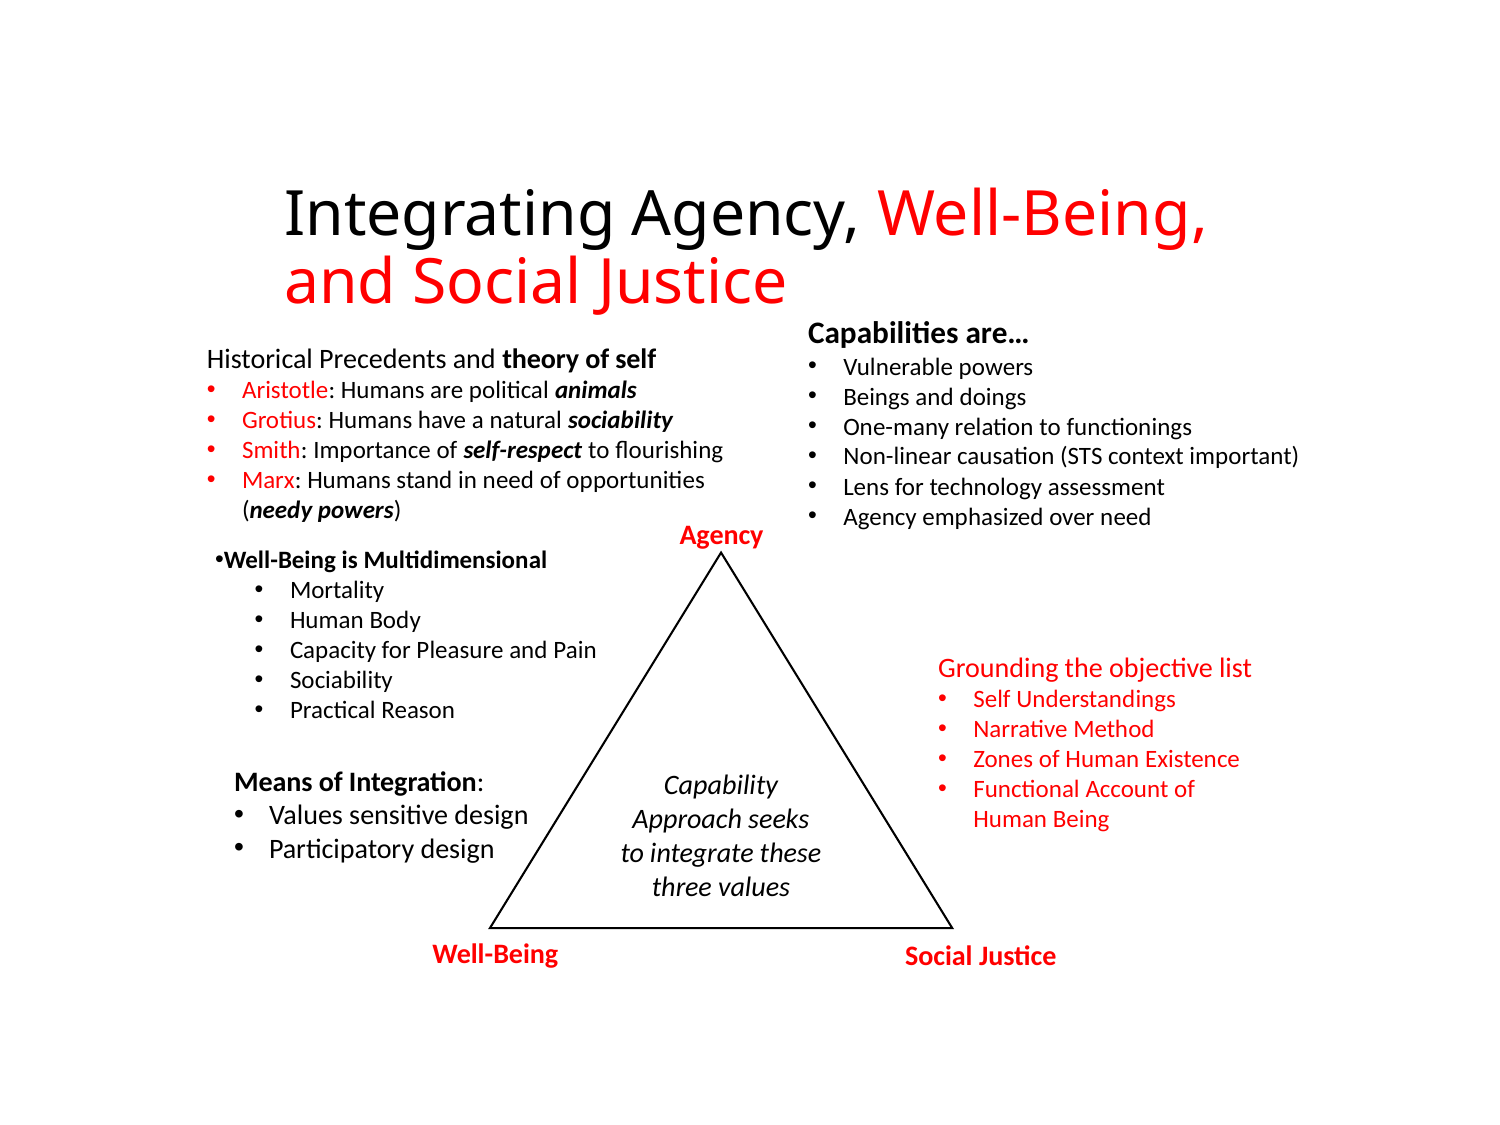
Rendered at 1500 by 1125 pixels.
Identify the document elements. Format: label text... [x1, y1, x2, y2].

title Integrating Agency, Well-Being, and Social Justice [269, 167, 1240, 331]
text_box Social Justice [890, 930, 1072, 979]
text_box Grounding the objective list Self Understandings Narrative Method Zones of Human Existence Functional Account of Human Being [923, 641, 1270, 841]
text_box Well-Being is Multidimensional Mortality Human Body Capacity for Pleasure and Pain Sociability Practical Reason [200, 536, 613, 765]
text_box Agency [664, 509, 779, 558]
text_box Means of Integration: Values sensitive design Participatory design [219, 765, 567, 872]
text_box Historical Precedents and theory of self Aristotle: Humans are political animals Grotius: Humans have a natural sociability Smith: Importance of self-respect to flourishing Marx: Humans stand in need of opportunities (needy powers) [192, 332, 778, 531]
text_box Capabilities are… Vulnerable powers Beings and doings One-many relation to functionings Non-linear causation (STS context important) Lens for technology assessment Agency emphasized over need [793, 305, 1315, 538]
text_box Capability Approach seeks to integrate these three values [488, 558, 955, 930]
text_box Well-Being [417, 928, 574, 977]
